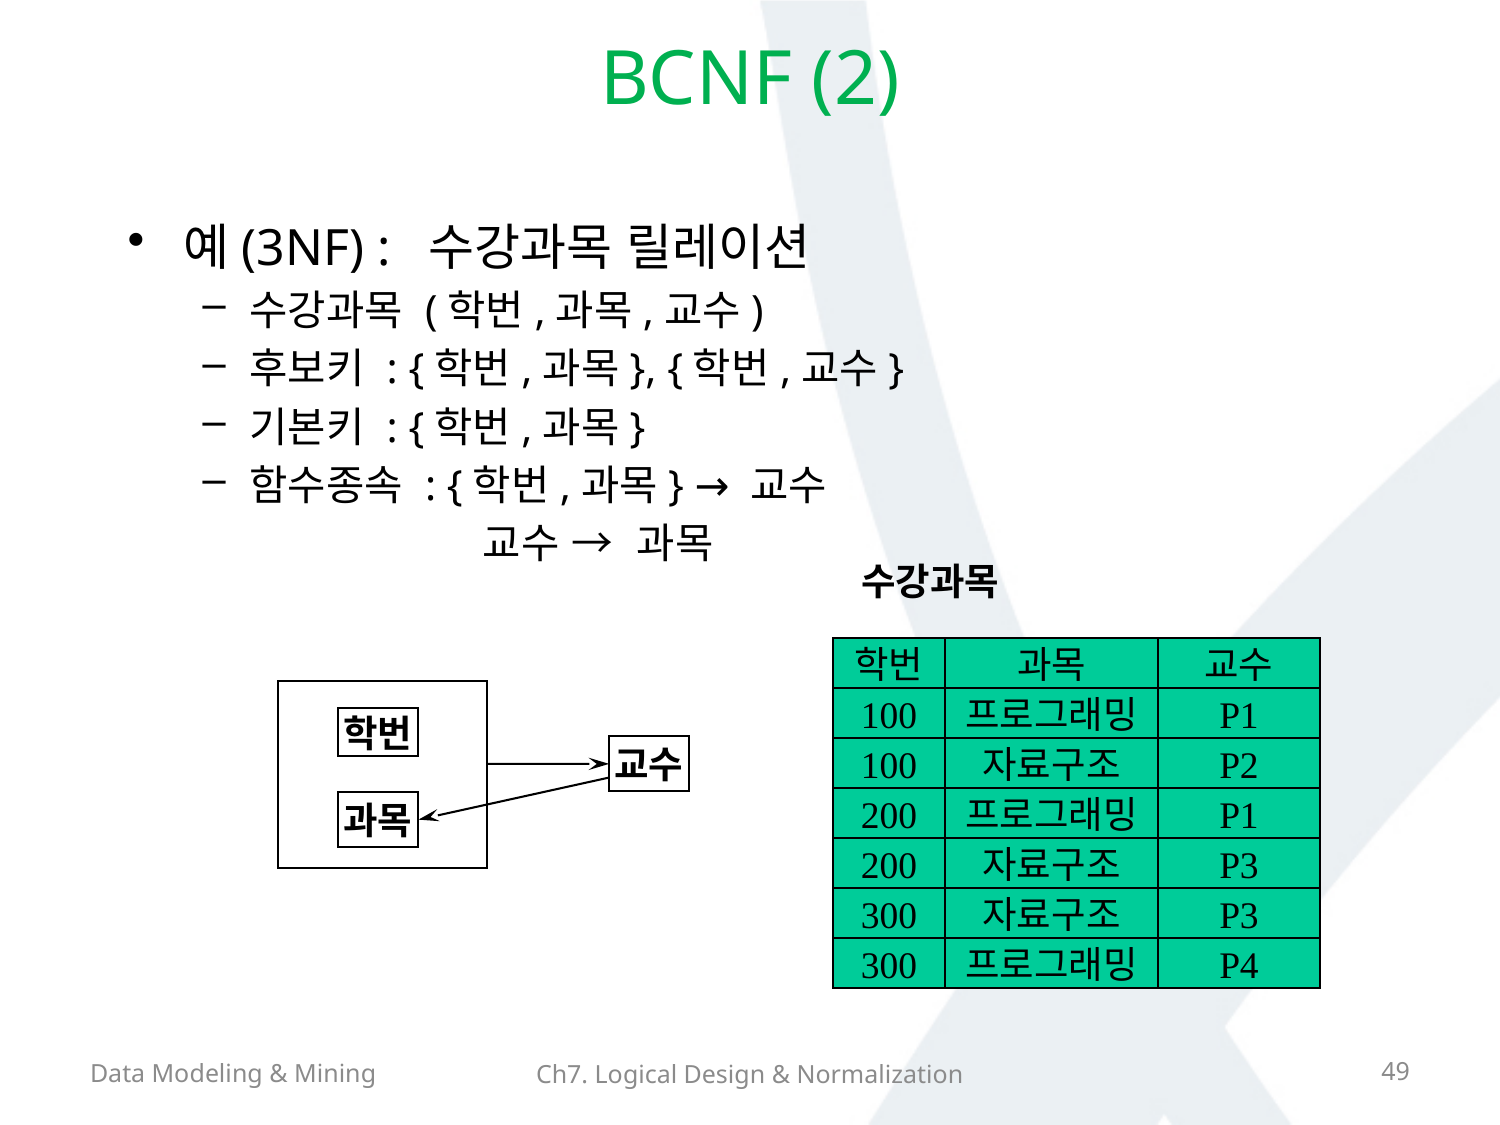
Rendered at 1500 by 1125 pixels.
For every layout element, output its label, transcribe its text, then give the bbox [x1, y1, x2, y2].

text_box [832, 550, 1321, 989]
text_box 예(3NF) : 수강과목 릴레이션 수강과목 (학번,과목,교수) 후보키 : {학번,과목}, {학번,교수} 기본키 : {학번,과목} 함수종속 : {학번,과목} → 교수 교수 → 과목 [112, 208, 1388, 977]
footer Ch7. Logical Design & Normalization [448, 1043, 1052, 1103]
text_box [277, 680, 690, 869]
slide_number 49 [1328, 1042, 1425, 1103]
picture [0, 0, 1500, 1125]
slide_number Data Modeling & Mining [75, 1042, 396, 1103]
title BCNF (2) [74, 23, 1426, 126]
